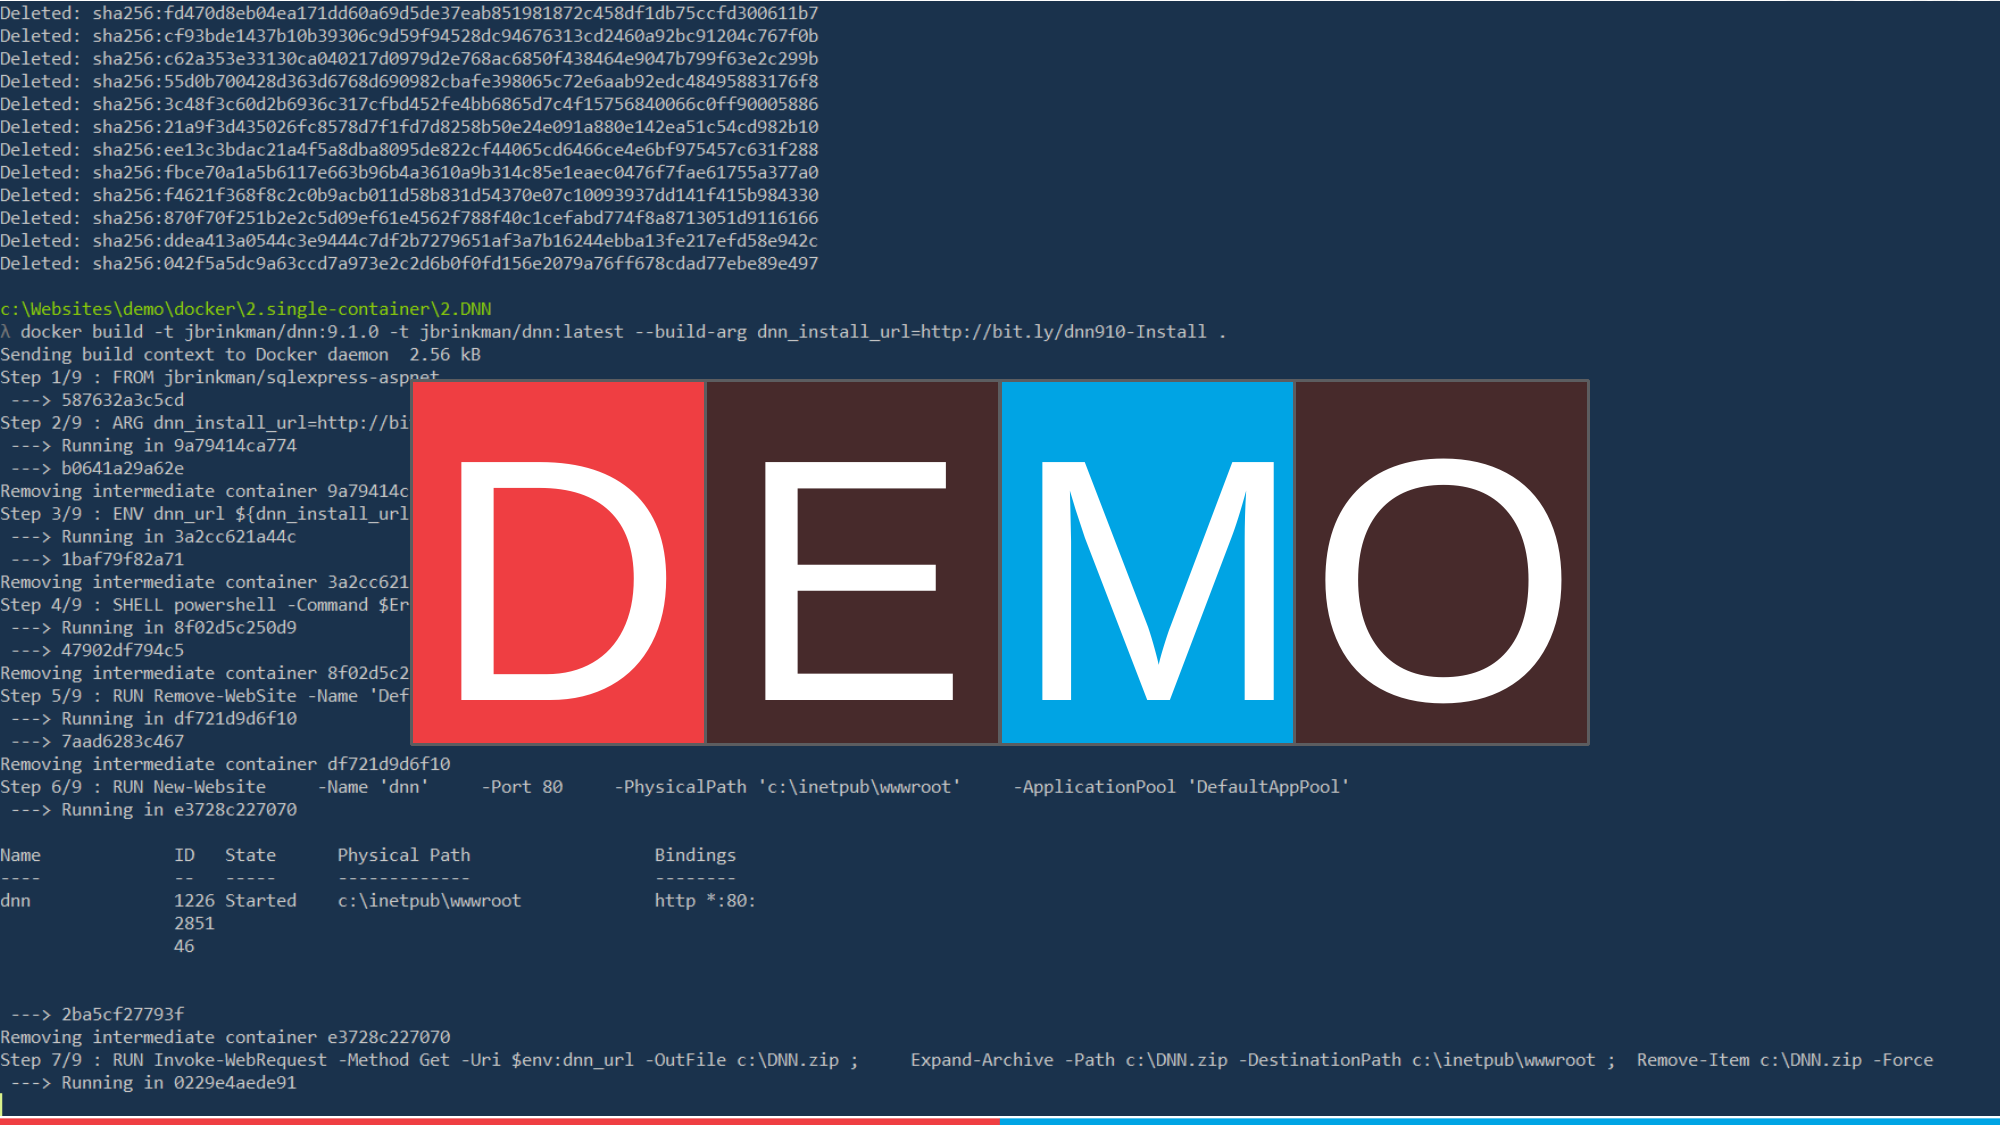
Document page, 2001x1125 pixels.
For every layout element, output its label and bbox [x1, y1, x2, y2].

picture [0, 0, 2000, 1116]
text_box [411, 380, 1589, 745]
